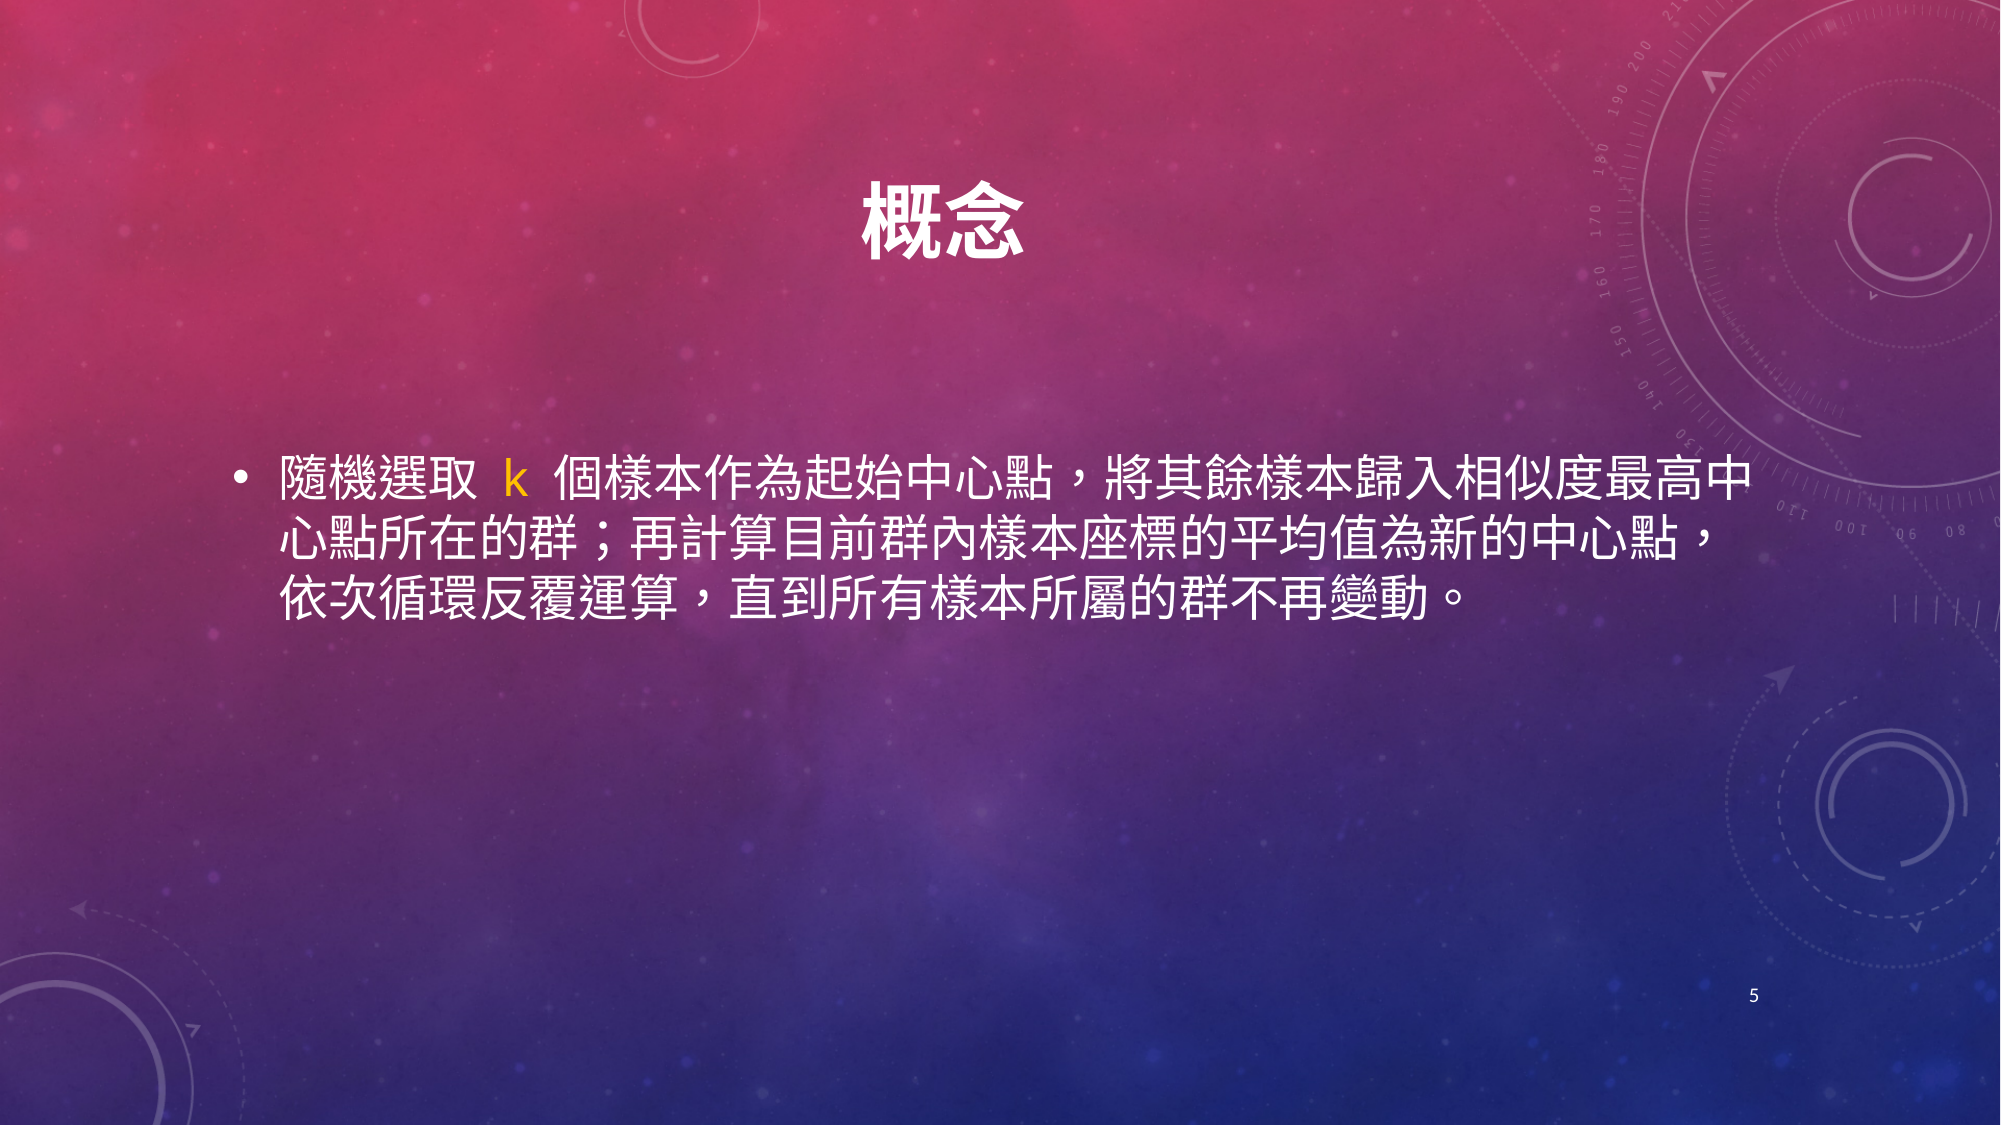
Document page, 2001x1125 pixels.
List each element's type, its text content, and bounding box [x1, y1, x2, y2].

title 概念 [112, 99, 1775, 339]
slide_number 5 [1684, 963, 1775, 1025]
list 隨機選取 k 個樣本作為起始中心點，將其餘樣本歸入相似度最高中心點所在的群；再計算目前群內樣本座標的平均值為新的中心點，依次循環反覆運算，直到所有樣本所屬的群不再變動。 [217, 351, 1775, 722]
picture [0, 0, 2001, 1125]
